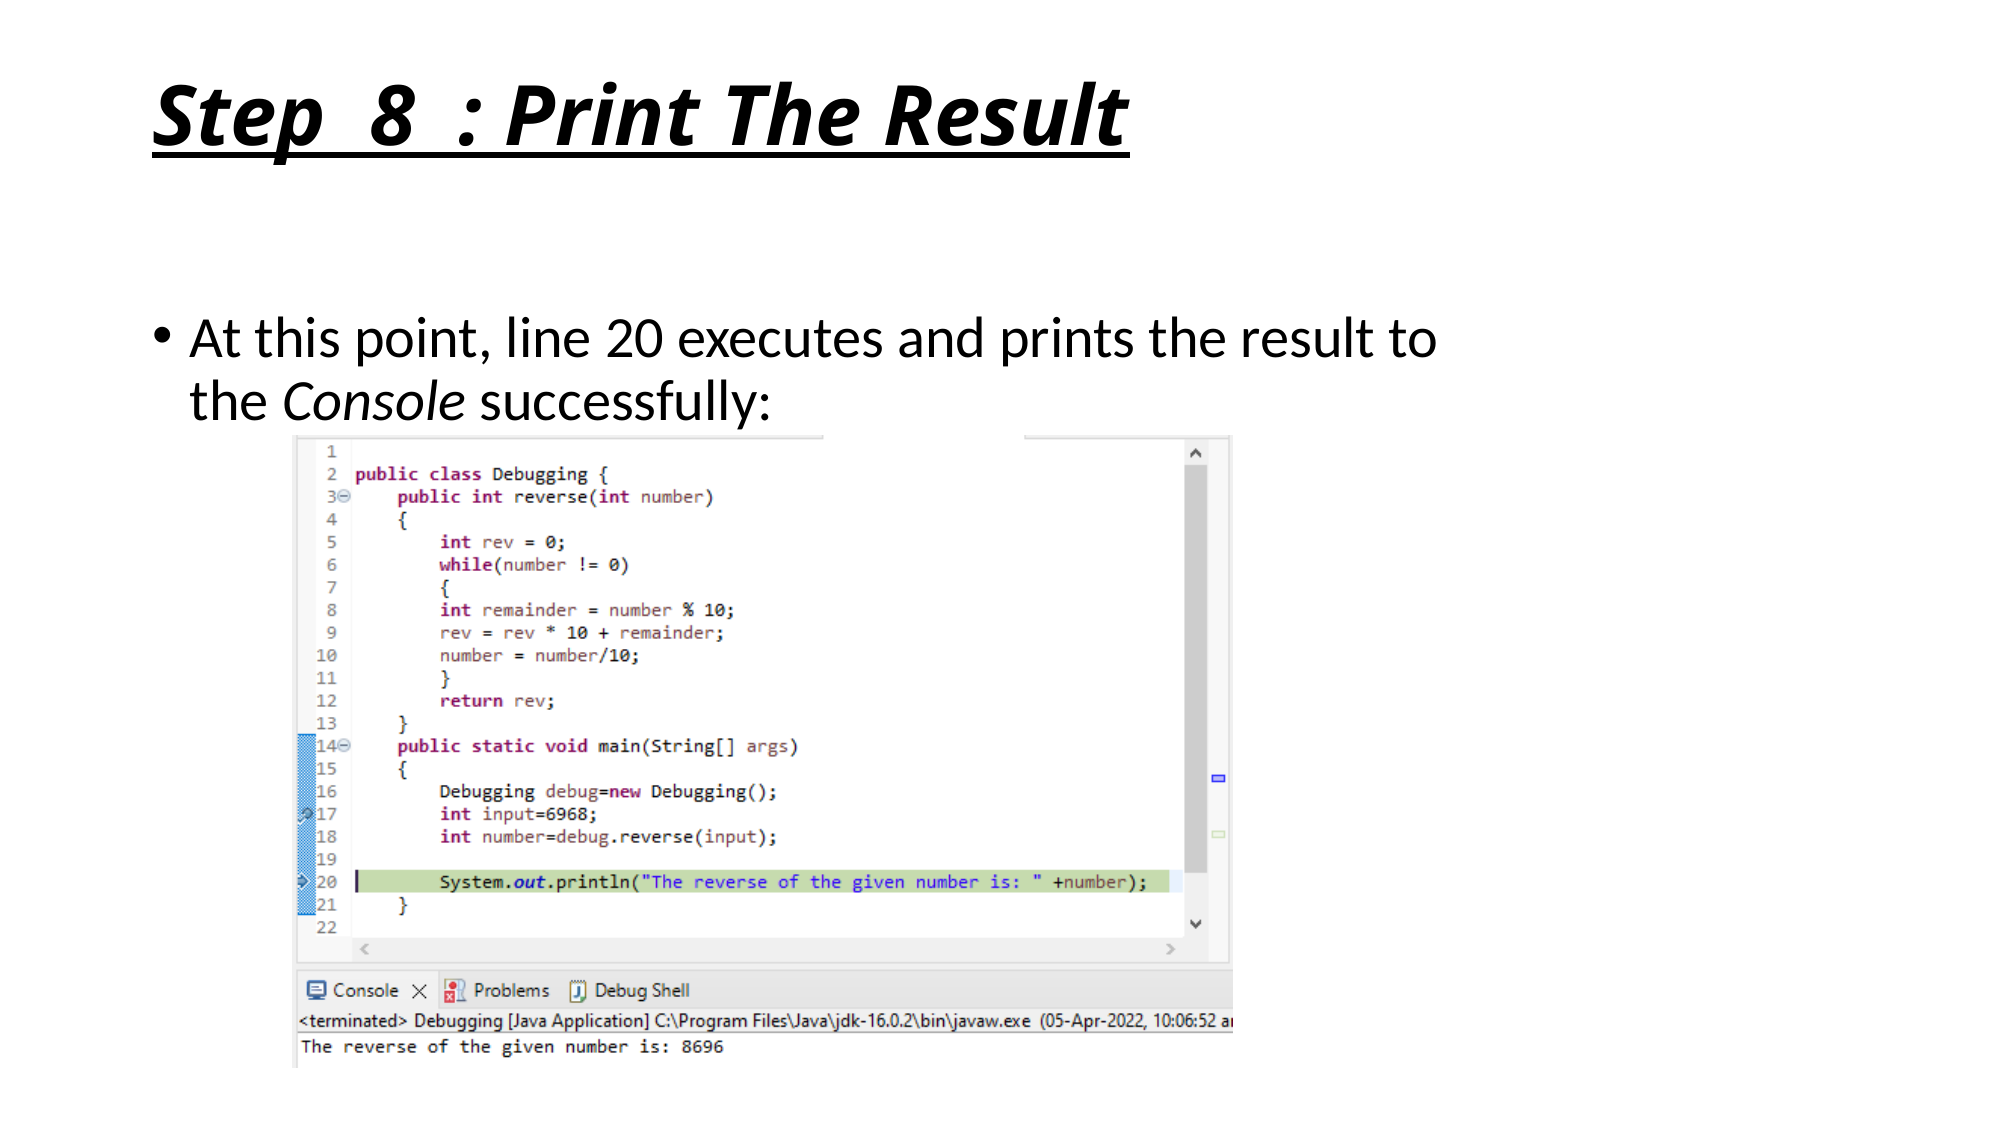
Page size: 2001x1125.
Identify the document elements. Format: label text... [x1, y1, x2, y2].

title Step 8 : Print The Result [137, 59, 1863, 278]
picture [292, 435, 1233, 1068]
list At this point, line 20 executes and prints the result to the Console successfully: [137, 299, 1863, 1014]
